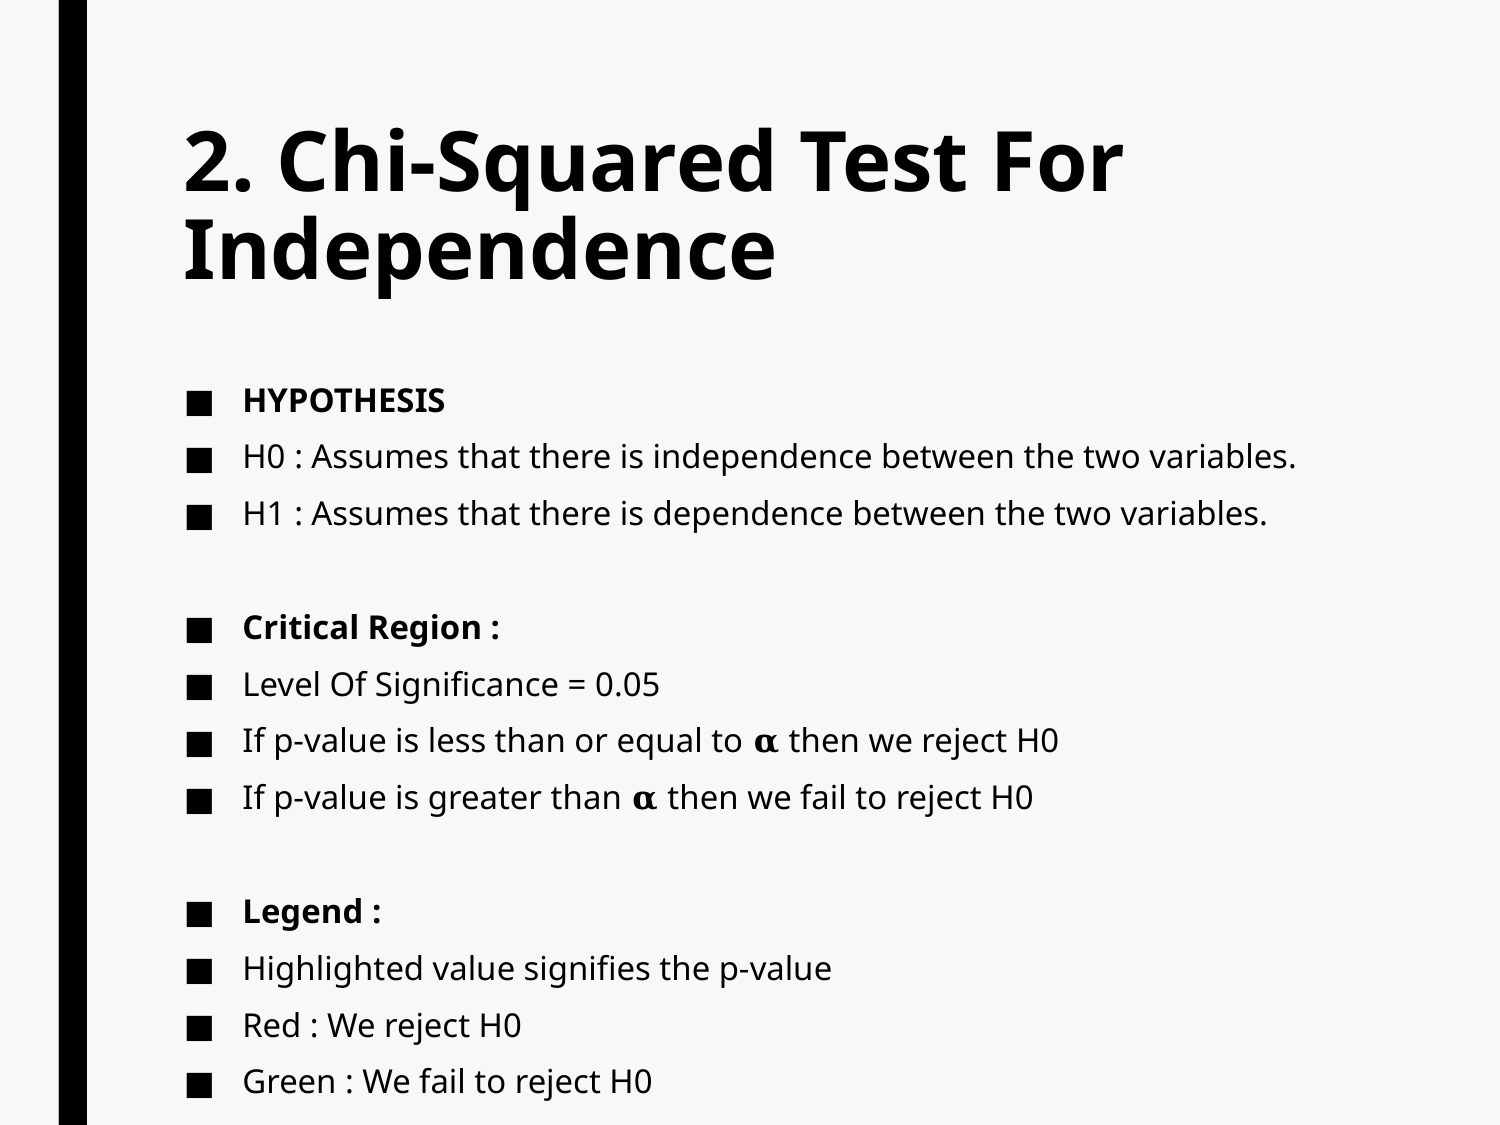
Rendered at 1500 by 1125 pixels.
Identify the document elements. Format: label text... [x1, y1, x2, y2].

list HYPOTHESIS H0 : Assumes that there is independence between the two variables. H1 : Assumes that there is dependence between the two variables. Critical Region : Level Of Significance = 0.05 If p-value is less than or equal to 𝛂 then we reject H0 If p-value is greater than 𝛂 then we fail to reject H0 Legend : Highlighted value signifies the p-value Red : We reject H0 Green : We fail to reject H0 [168, 375, 1351, 1125]
title 2. Chi-Squared Test For Independence [168, 112, 1351, 357]
